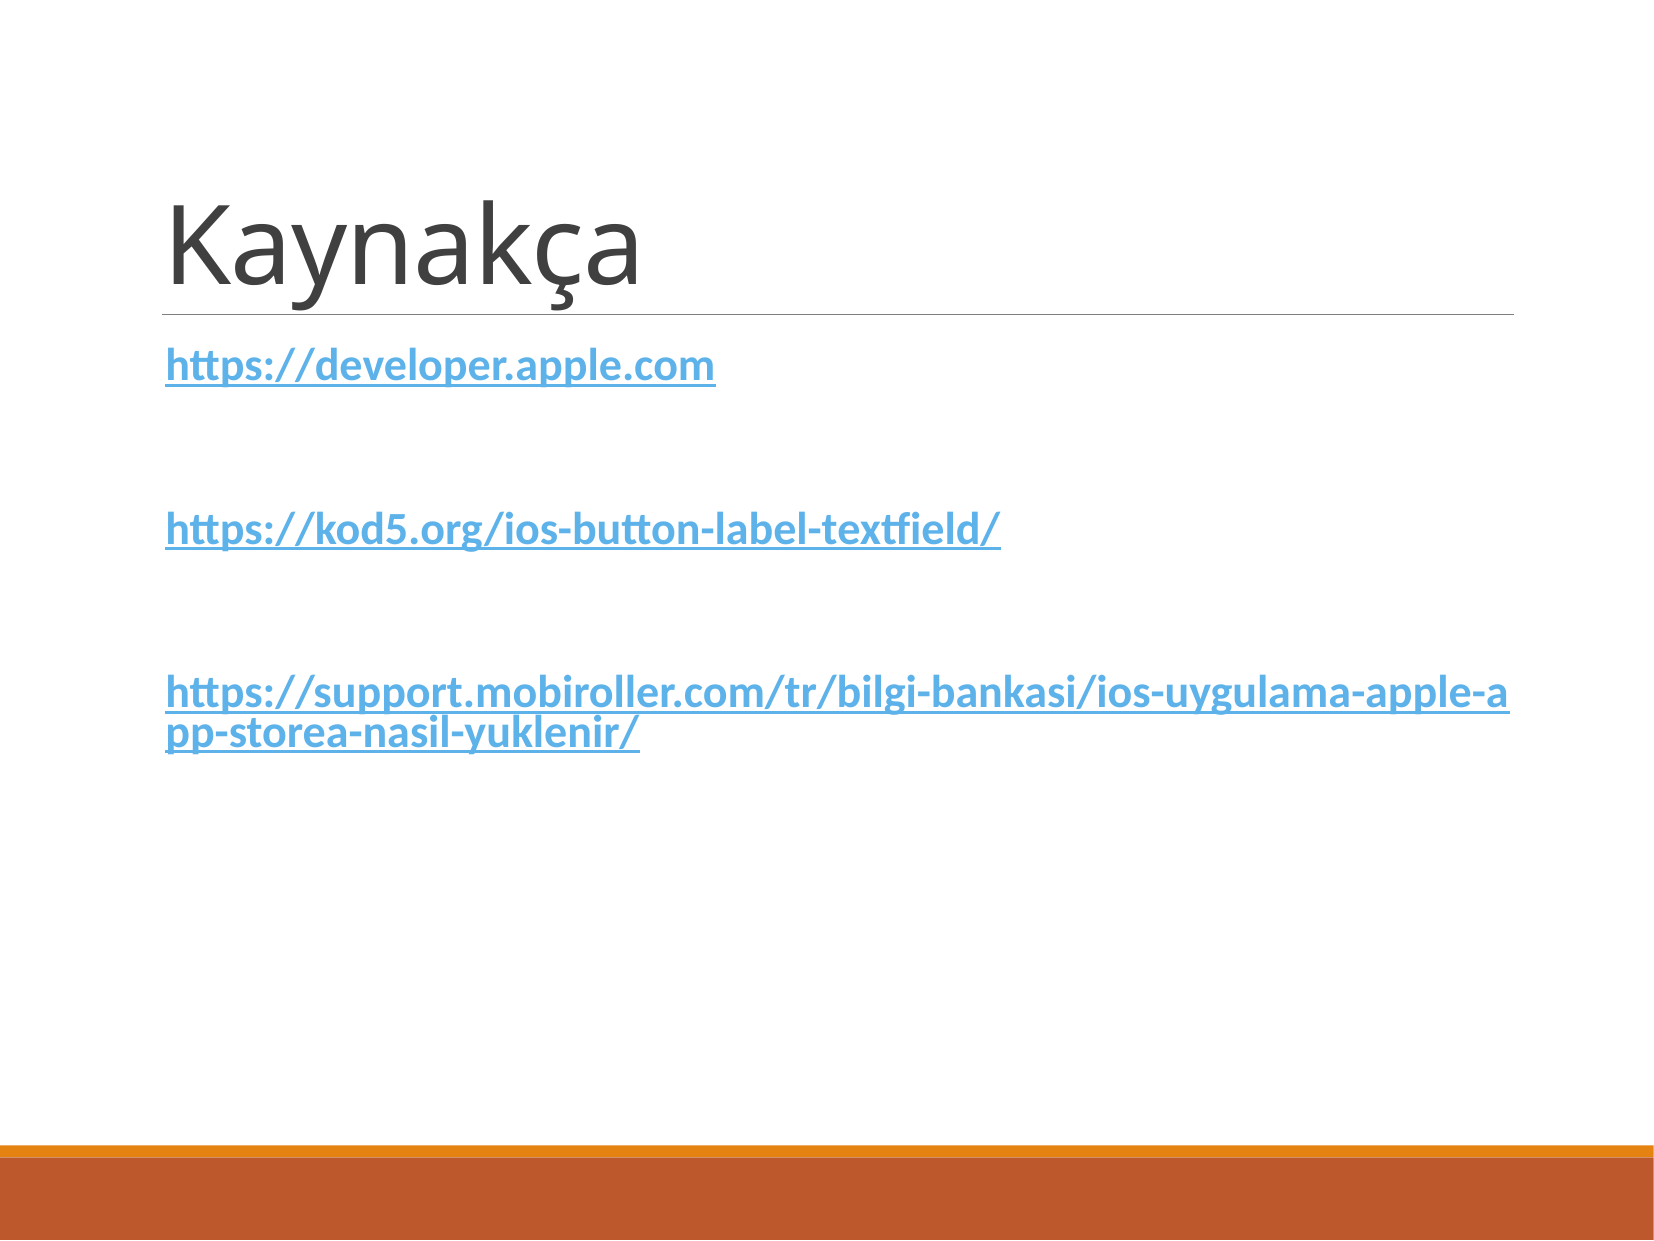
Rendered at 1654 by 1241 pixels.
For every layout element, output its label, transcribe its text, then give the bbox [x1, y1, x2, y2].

list https://developer.apple.com https://kod5.org/ios-button-label-textfield/ https://support.mobiroller.com/tr/bilgi-bankasi/ios-uygulama-apple-app-storea-nasil-yuklenir/ [148, 333, 1513, 1062]
title Kaynakça [148, 51, 1513, 315]
